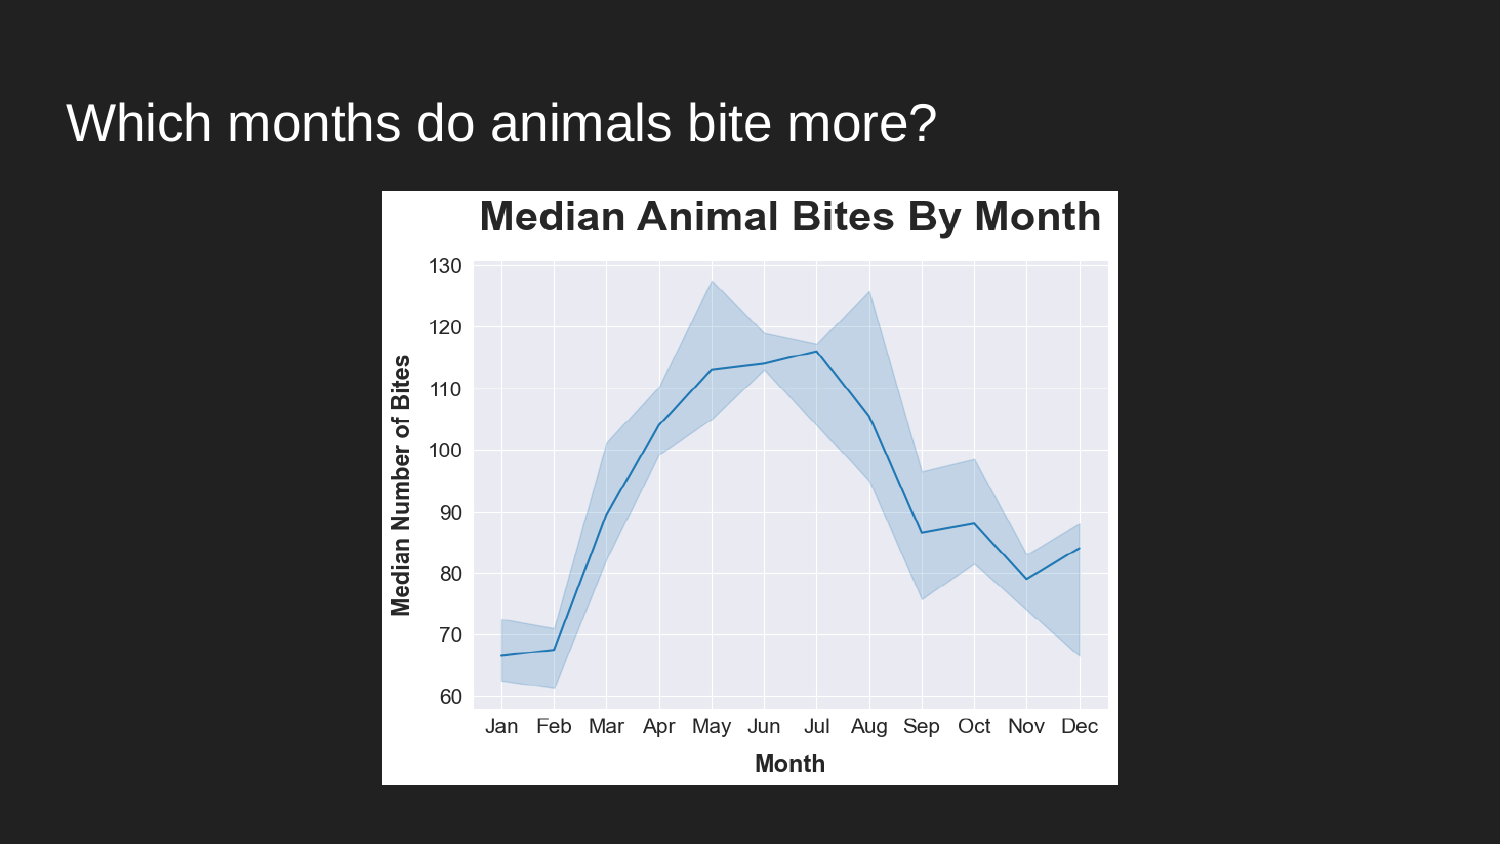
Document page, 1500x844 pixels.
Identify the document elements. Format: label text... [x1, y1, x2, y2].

picture [381, 191, 1118, 785]
title Which months do animals bite more? [51, 72, 1449, 167]
